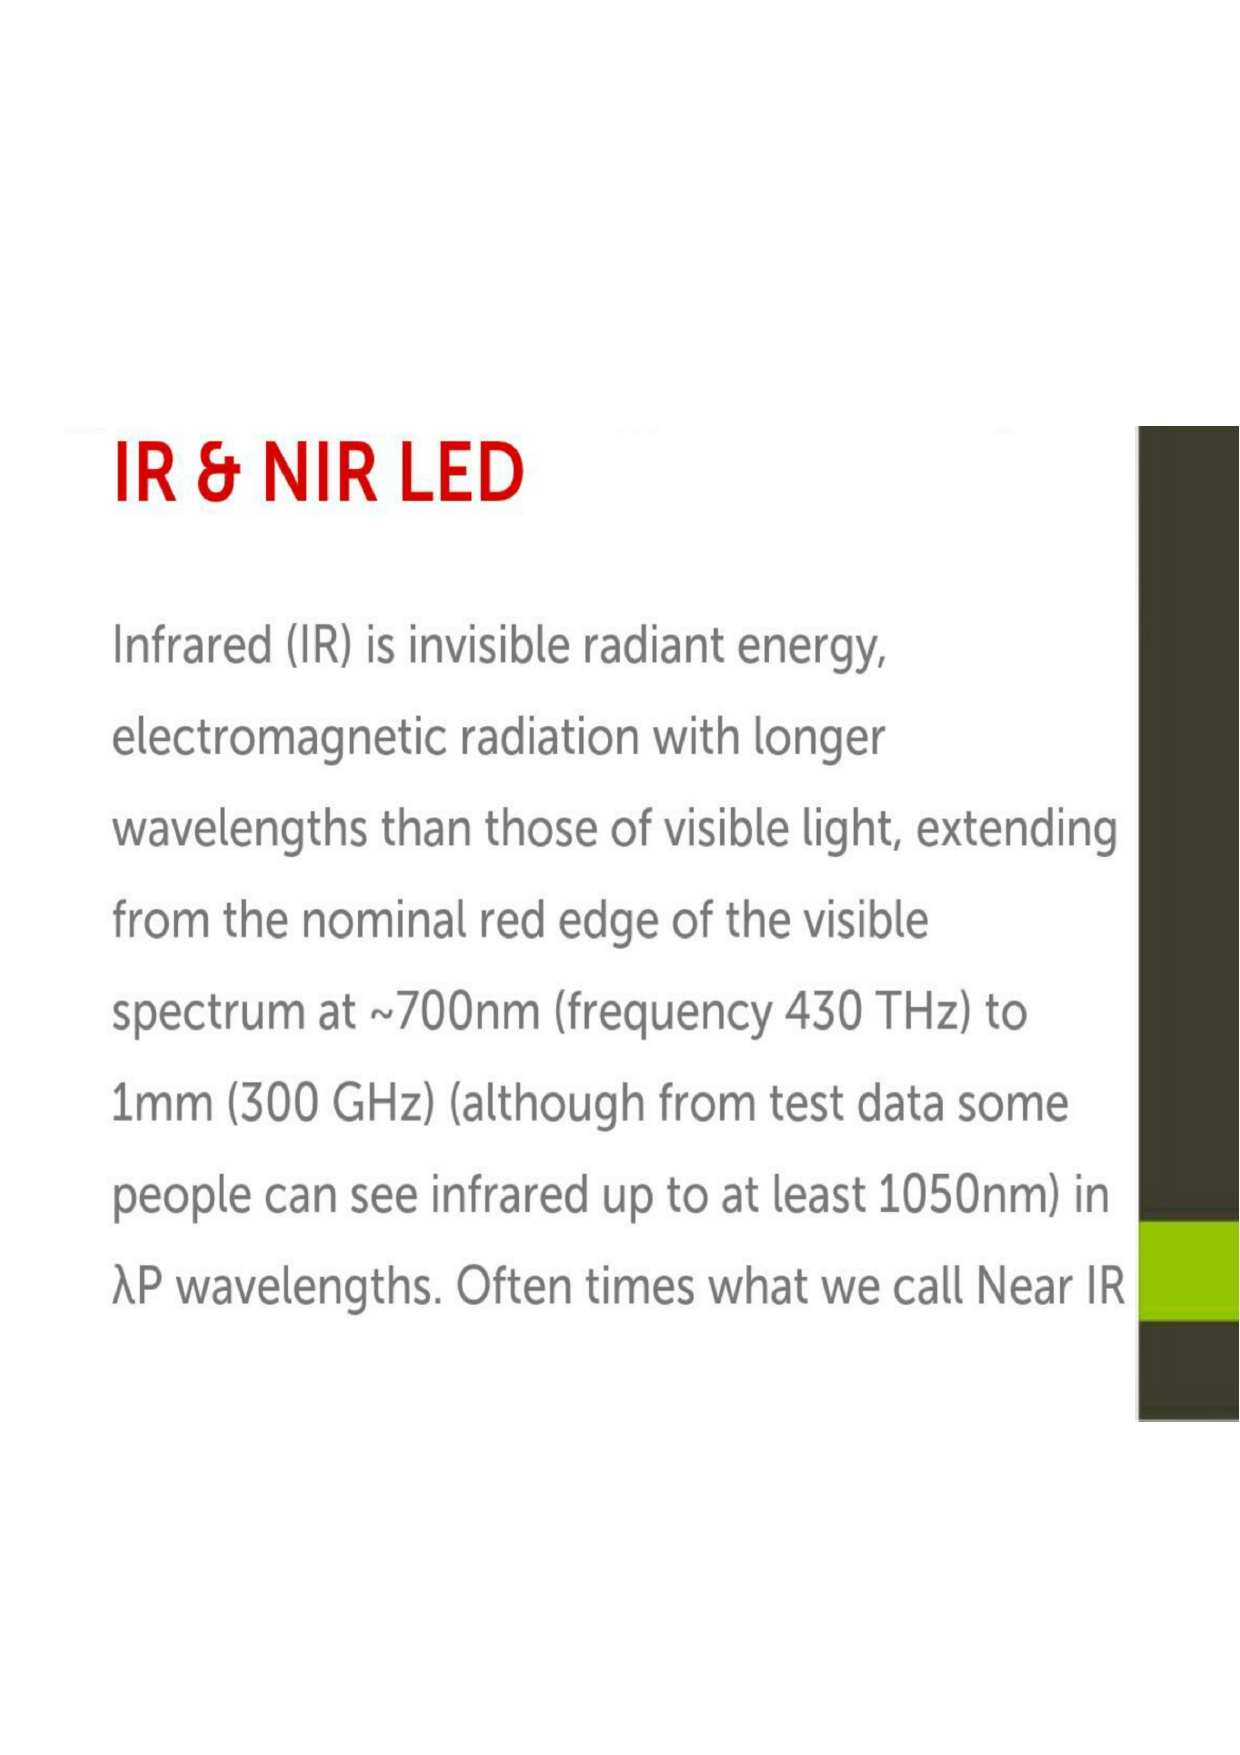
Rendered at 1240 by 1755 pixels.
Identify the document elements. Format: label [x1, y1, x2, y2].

text_box [64, 426, 1132, 1320]
list [1134, 425, 1240, 1422]
